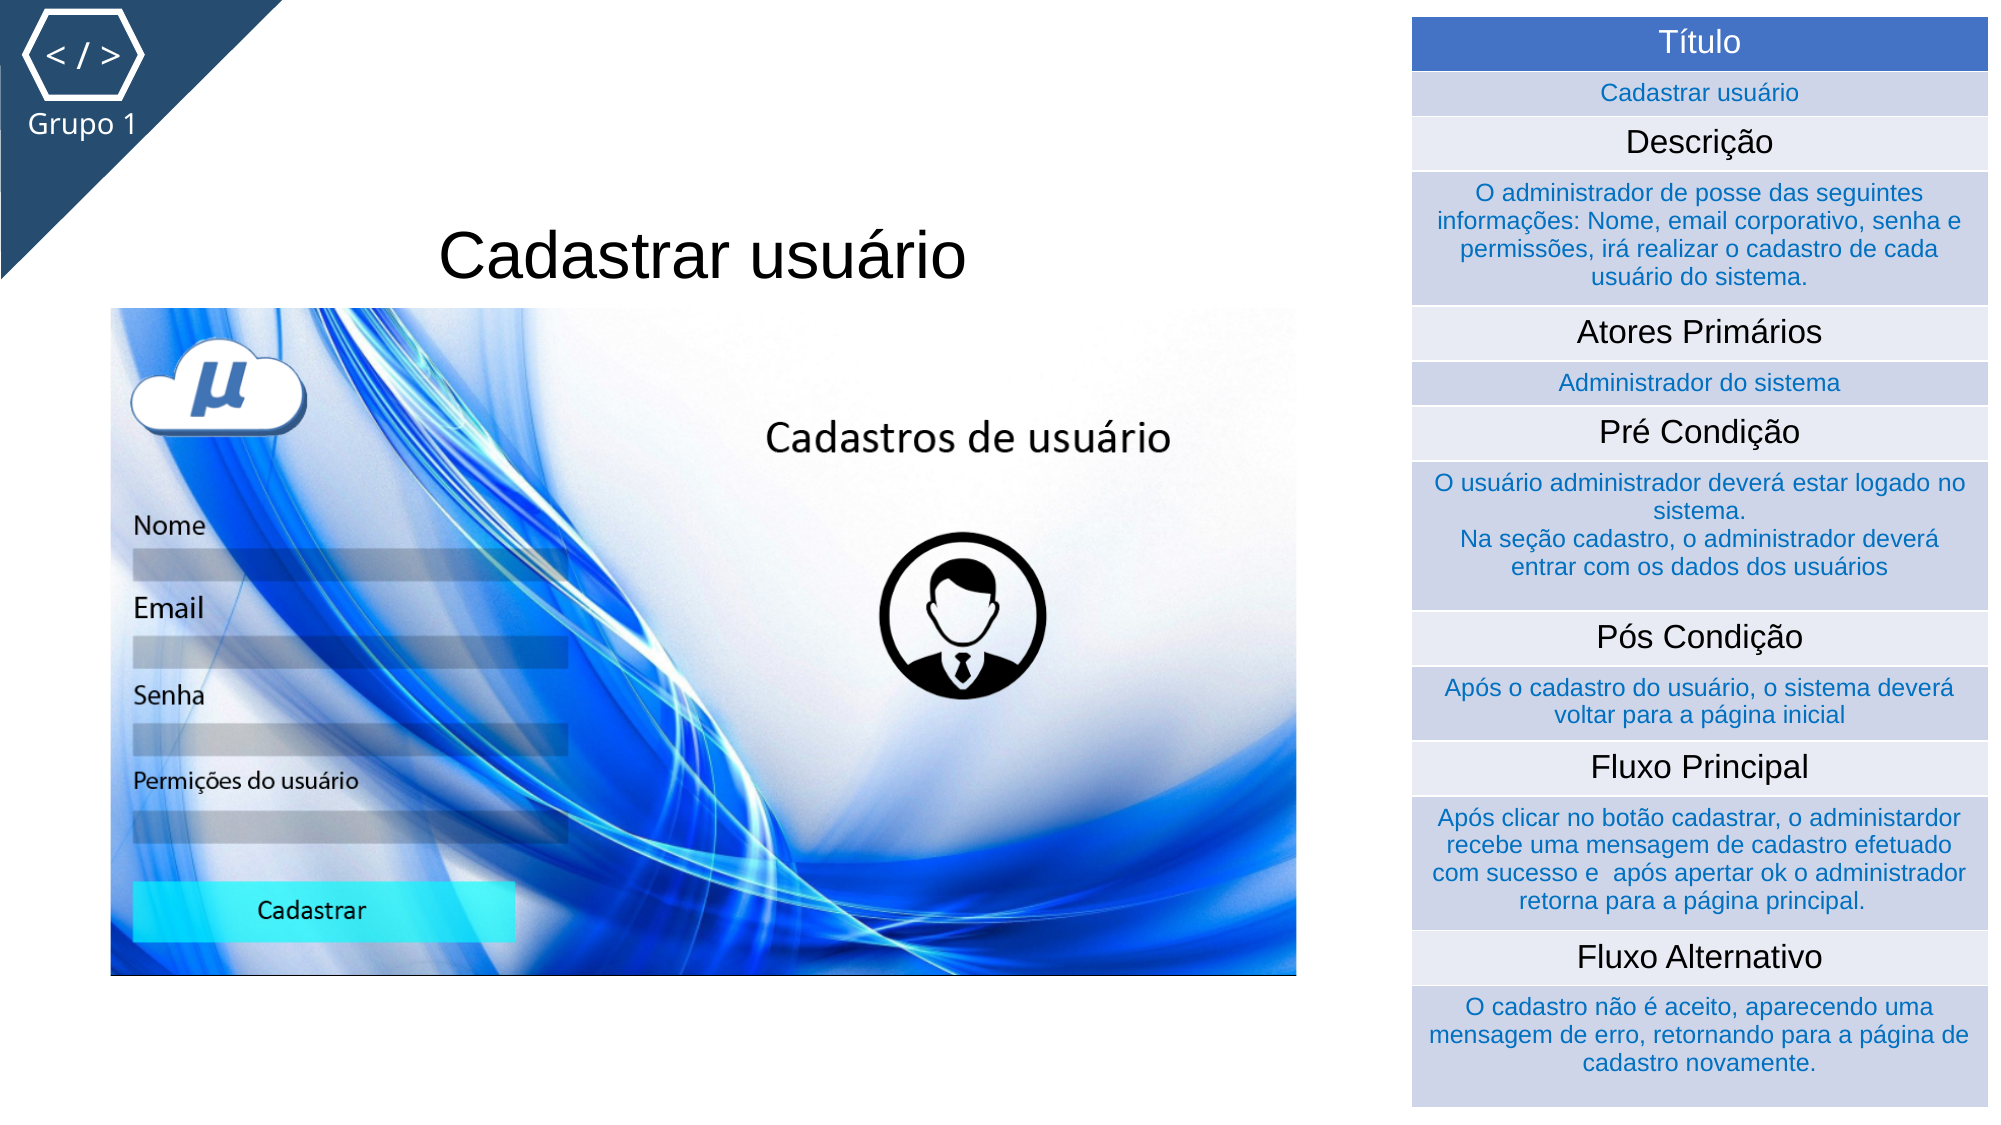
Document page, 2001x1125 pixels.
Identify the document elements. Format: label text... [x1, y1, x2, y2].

table_cell O cadastro não é aceito, aparecendo uma mensagem de erro, retornando para a página de cadastro novamente. [1412, 986, 1988, 1107]
table_cell O usuário administrador deverá estar logado no sistema. Na seção cadastro, o administrador deverá entrar com os dados dos usuários [1412, 462, 1988, 610]
table_cell Após o cadastro do usuário, o sistema deverá voltar para a página inicial [1412, 667, 1988, 740]
table_cell Fluxo Alternativo [1412, 931, 1988, 985]
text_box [10, 11, 156, 149]
table_cell Pré Condição [1412, 407, 1988, 460]
table_cell Administrador do sistema [1412, 362, 1988, 405]
text_box Cadastrar usuário [423, 204, 984, 299]
table_header Título [1412, 17, 1988, 71]
table_cell Atores Primários [1412, 307, 1988, 360]
table_cell Fluxo Principal [1412, 742, 1988, 795]
table_cell Após clicar no botão cadastrar, o administardor recebe uma mensagem de cadastro efetuado com sucesso e após apertar ok o administrador retorna para a página principal. [1412, 797, 1988, 930]
table_cell O administrador de posse das seguintes informações: Nome, email corporativo, senha e permissões, irá realizar o cadastro de cada usuário do sistema. [1412, 172, 1988, 305]
table_cell Descrição [1412, 117, 1988, 170]
text_box [0, 0, 284, 282]
picture [110, 308, 1297, 976]
table_cell Pós Condição [1412, 612, 1988, 665]
table_cell Cadastrar usuário [1412, 72, 1988, 116]
